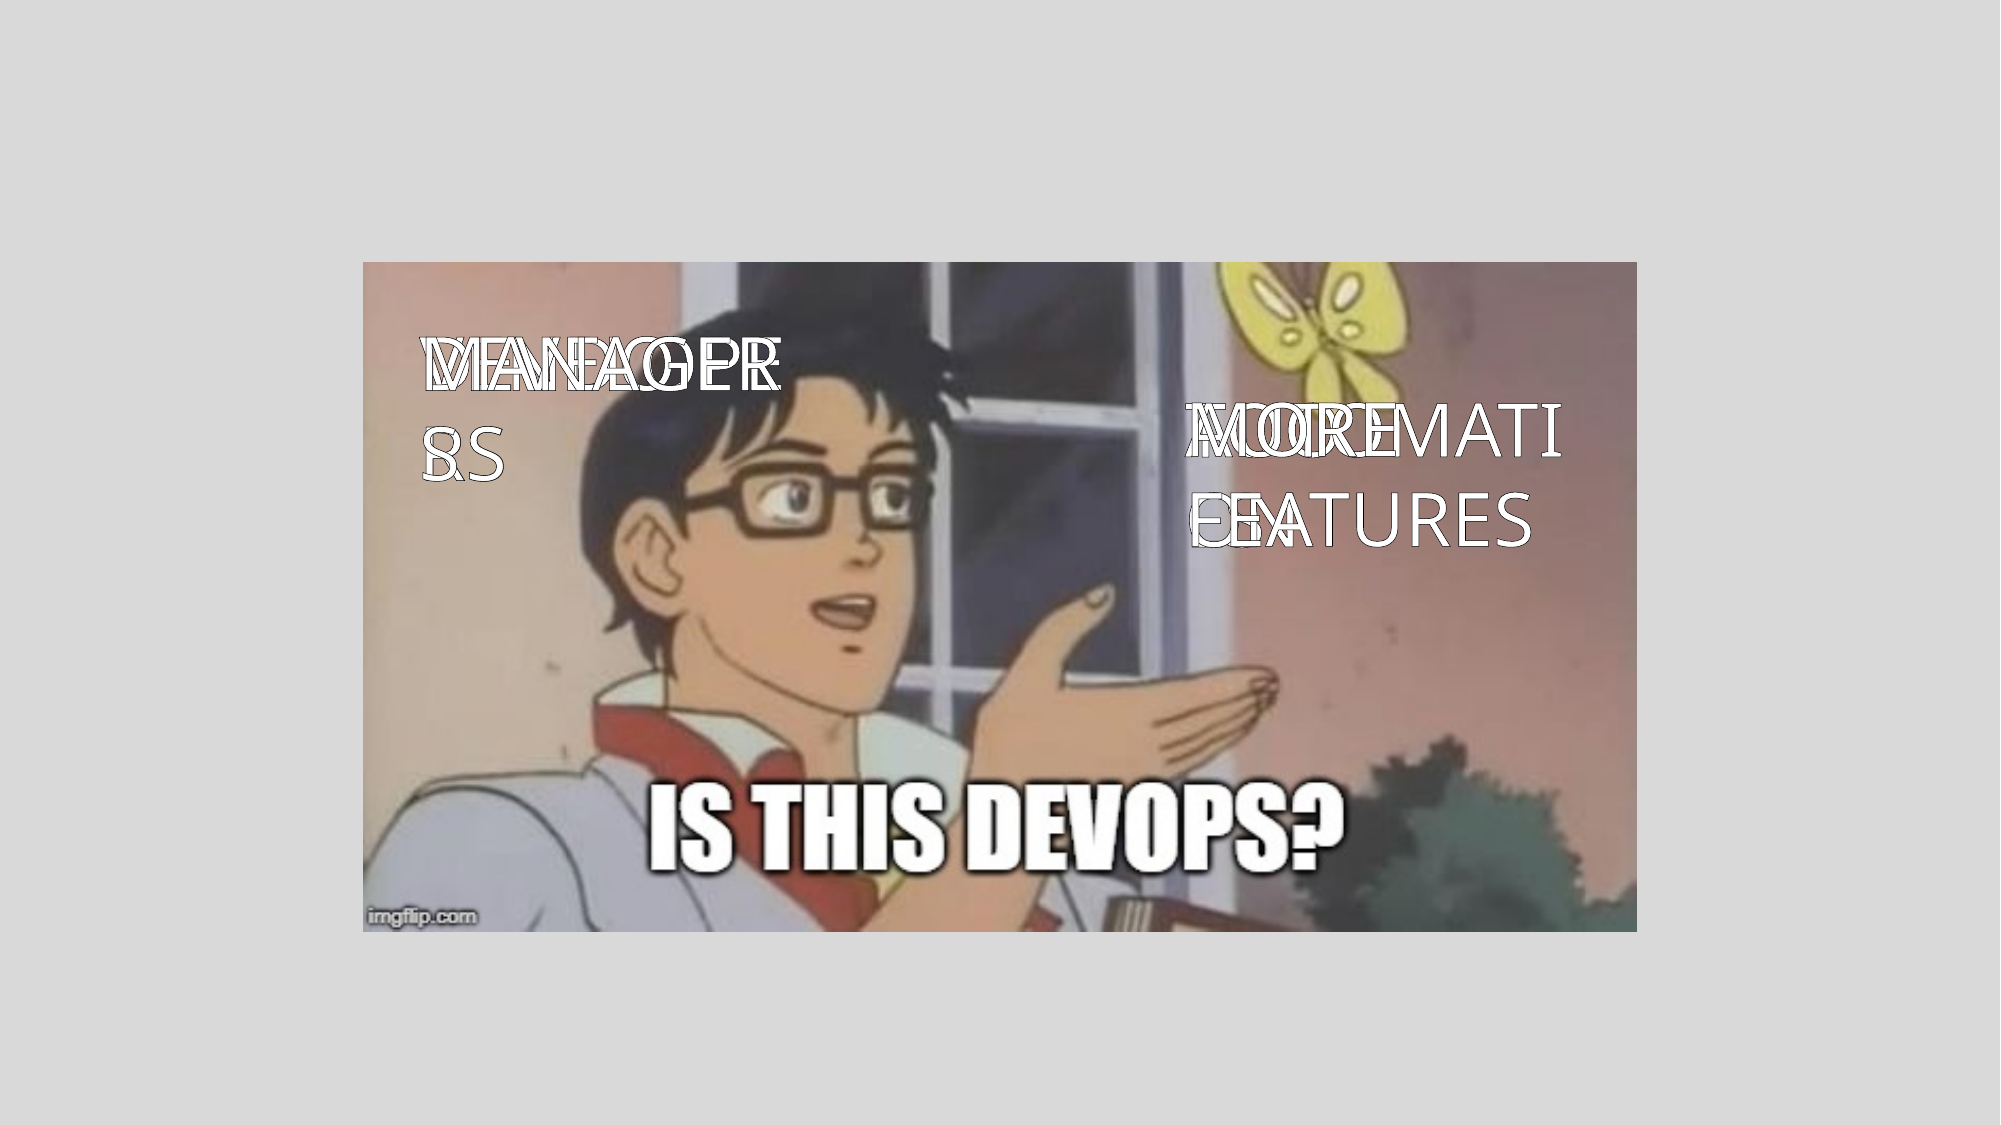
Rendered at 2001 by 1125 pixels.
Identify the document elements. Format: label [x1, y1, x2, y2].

picture [363, 262, 1637, 932]
